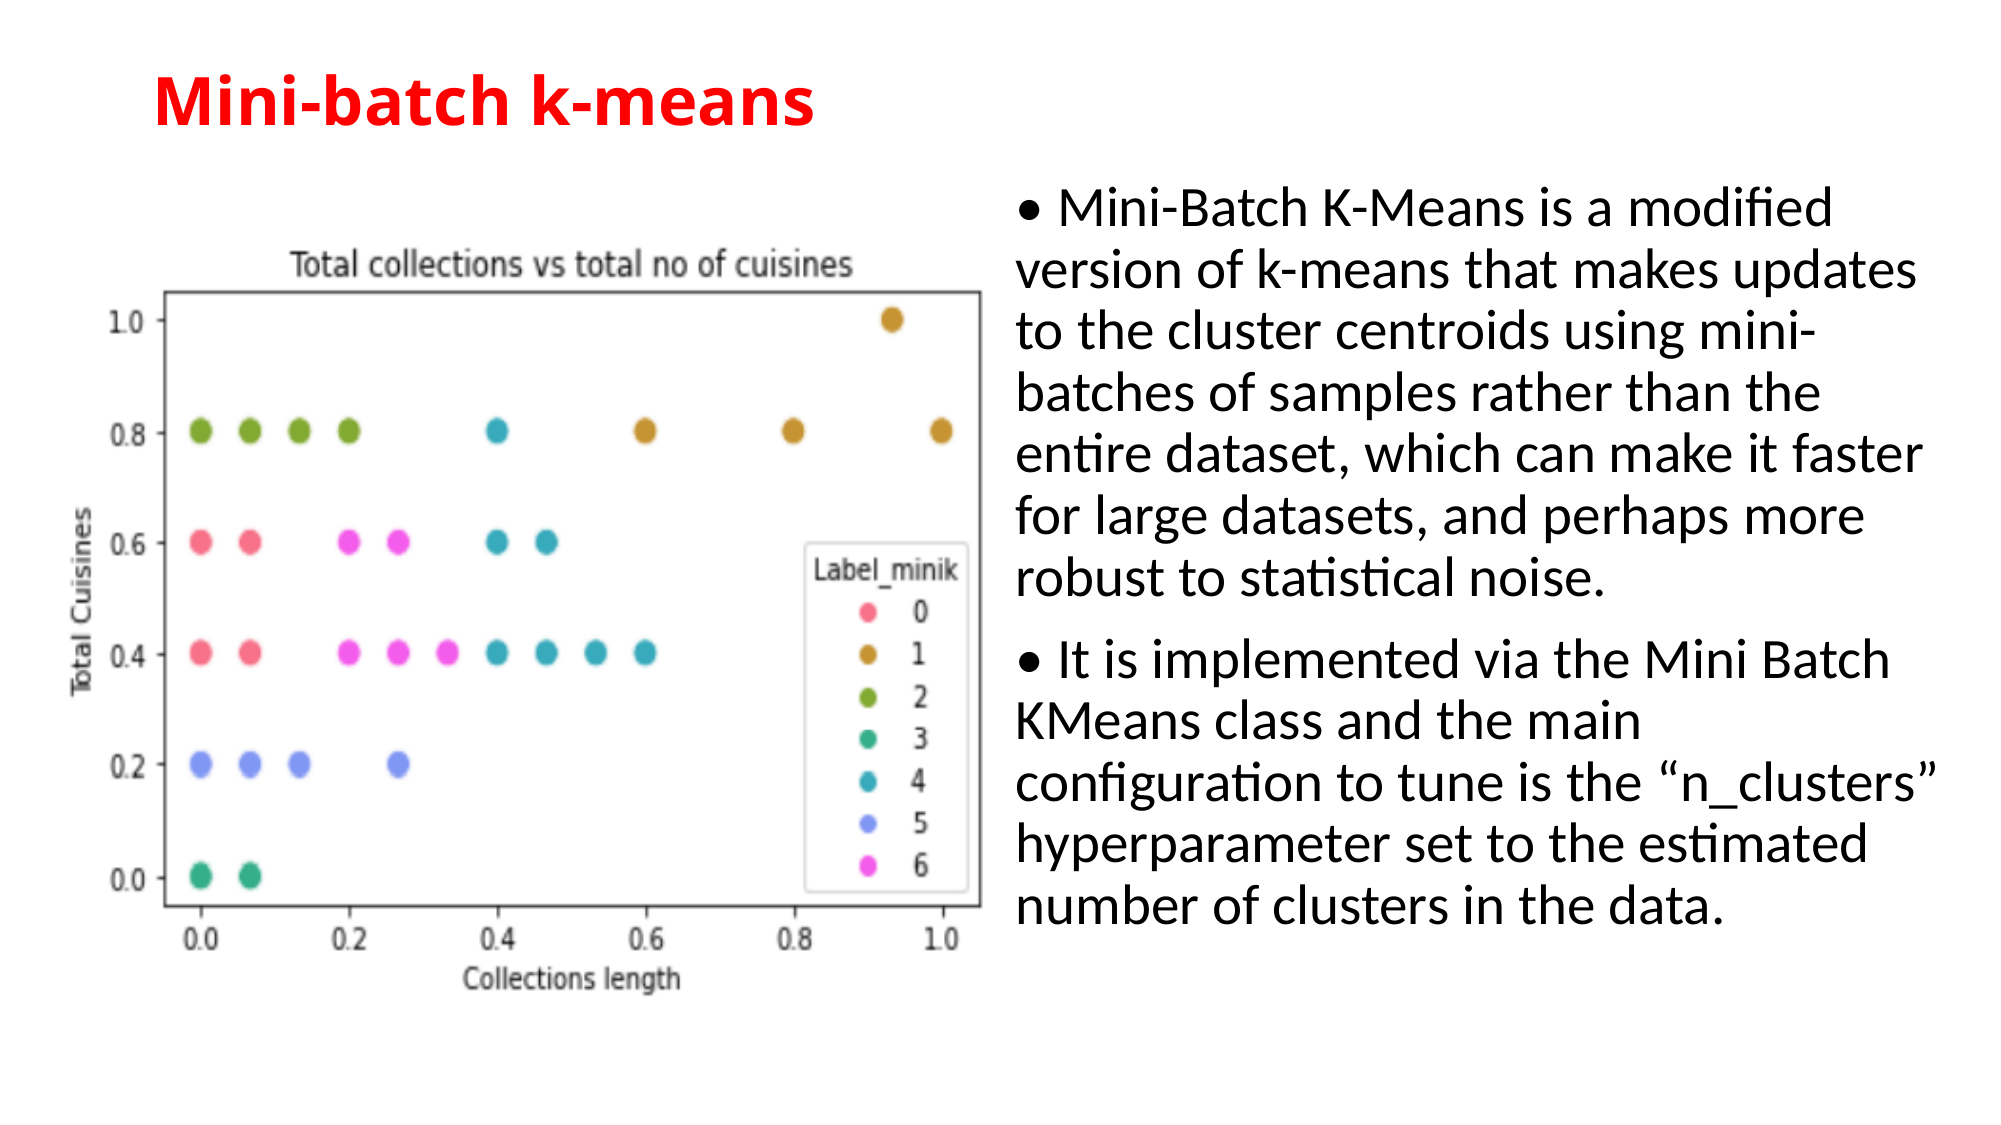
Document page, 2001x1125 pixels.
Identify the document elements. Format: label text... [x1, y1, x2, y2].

list • Mini-Batch K-Means is a modified version of k-means that makes updates to the cluster centroids using mini-batches of samples rather than the entire dataset, which can make it faster for large datasets, and perhaps more robust to statistical noise. • It is implemented via the Mini Batch KMeans class and the main configuration to tune is the “n_clusters” hyperparameter set to the estimated number of clusters in the data. [1000, 169, 1974, 1004]
title Mini-batch k-means [137, 59, 1863, 148]
picture [36, 211, 1004, 1032]
